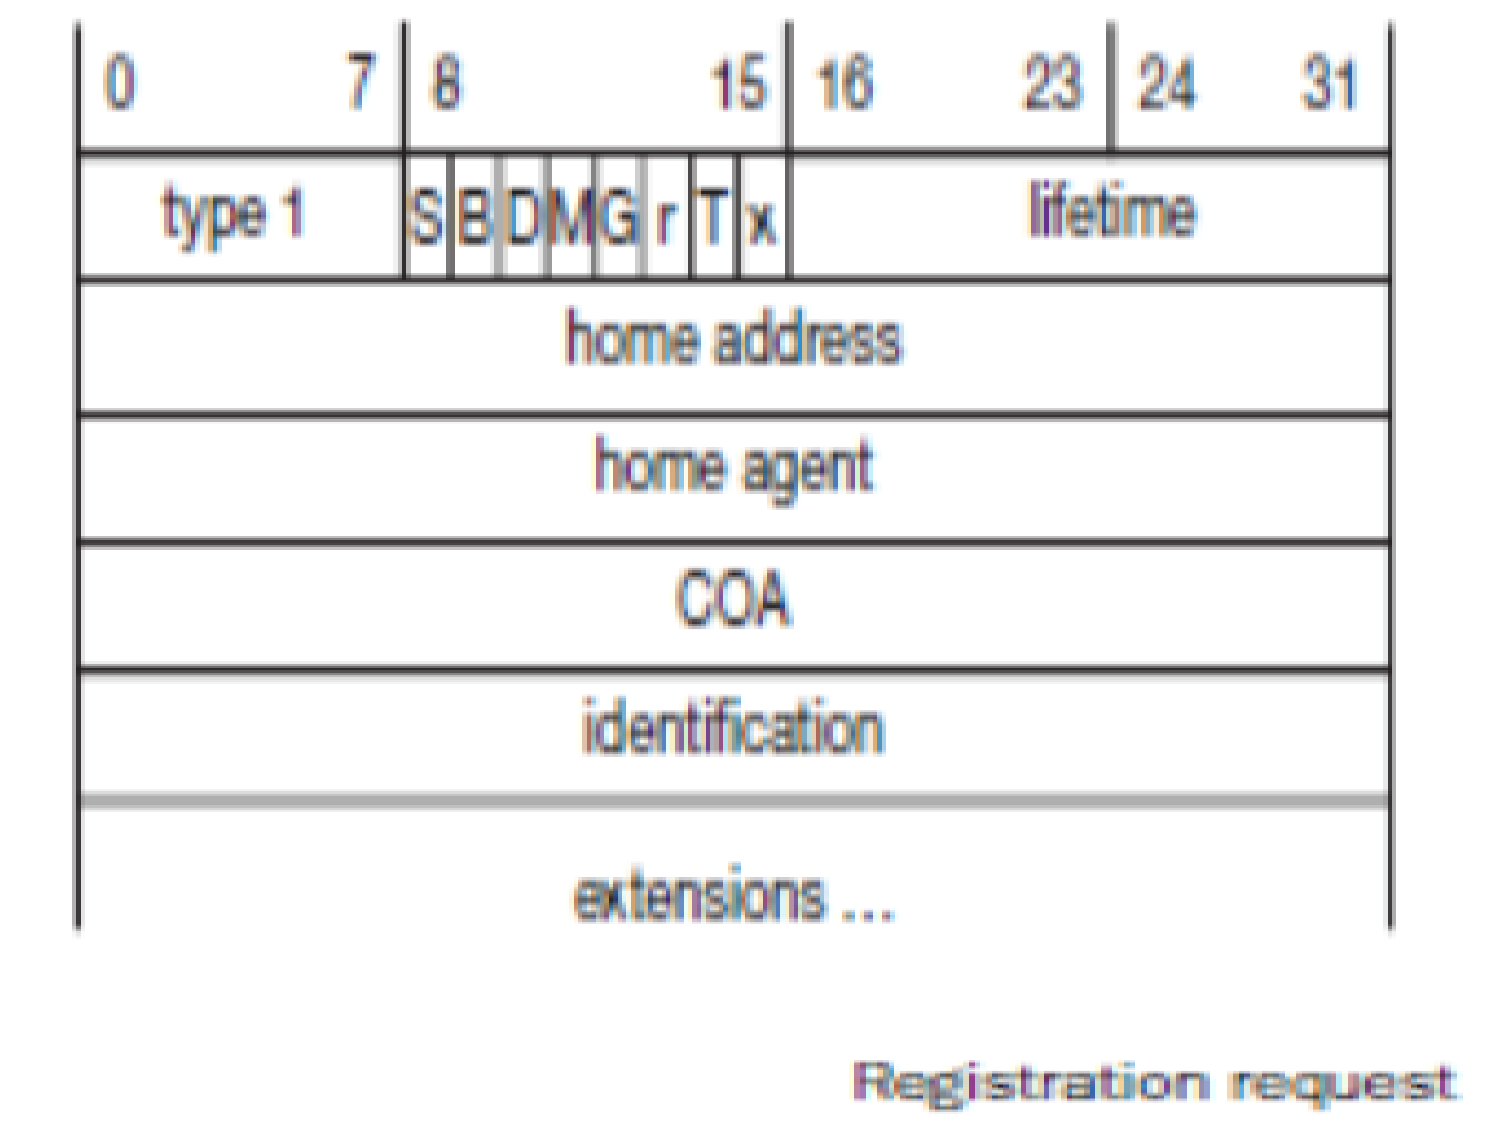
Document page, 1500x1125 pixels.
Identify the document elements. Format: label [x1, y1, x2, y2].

picture [849, 1059, 1463, 1125]
picture [24, 0, 1463, 951]
